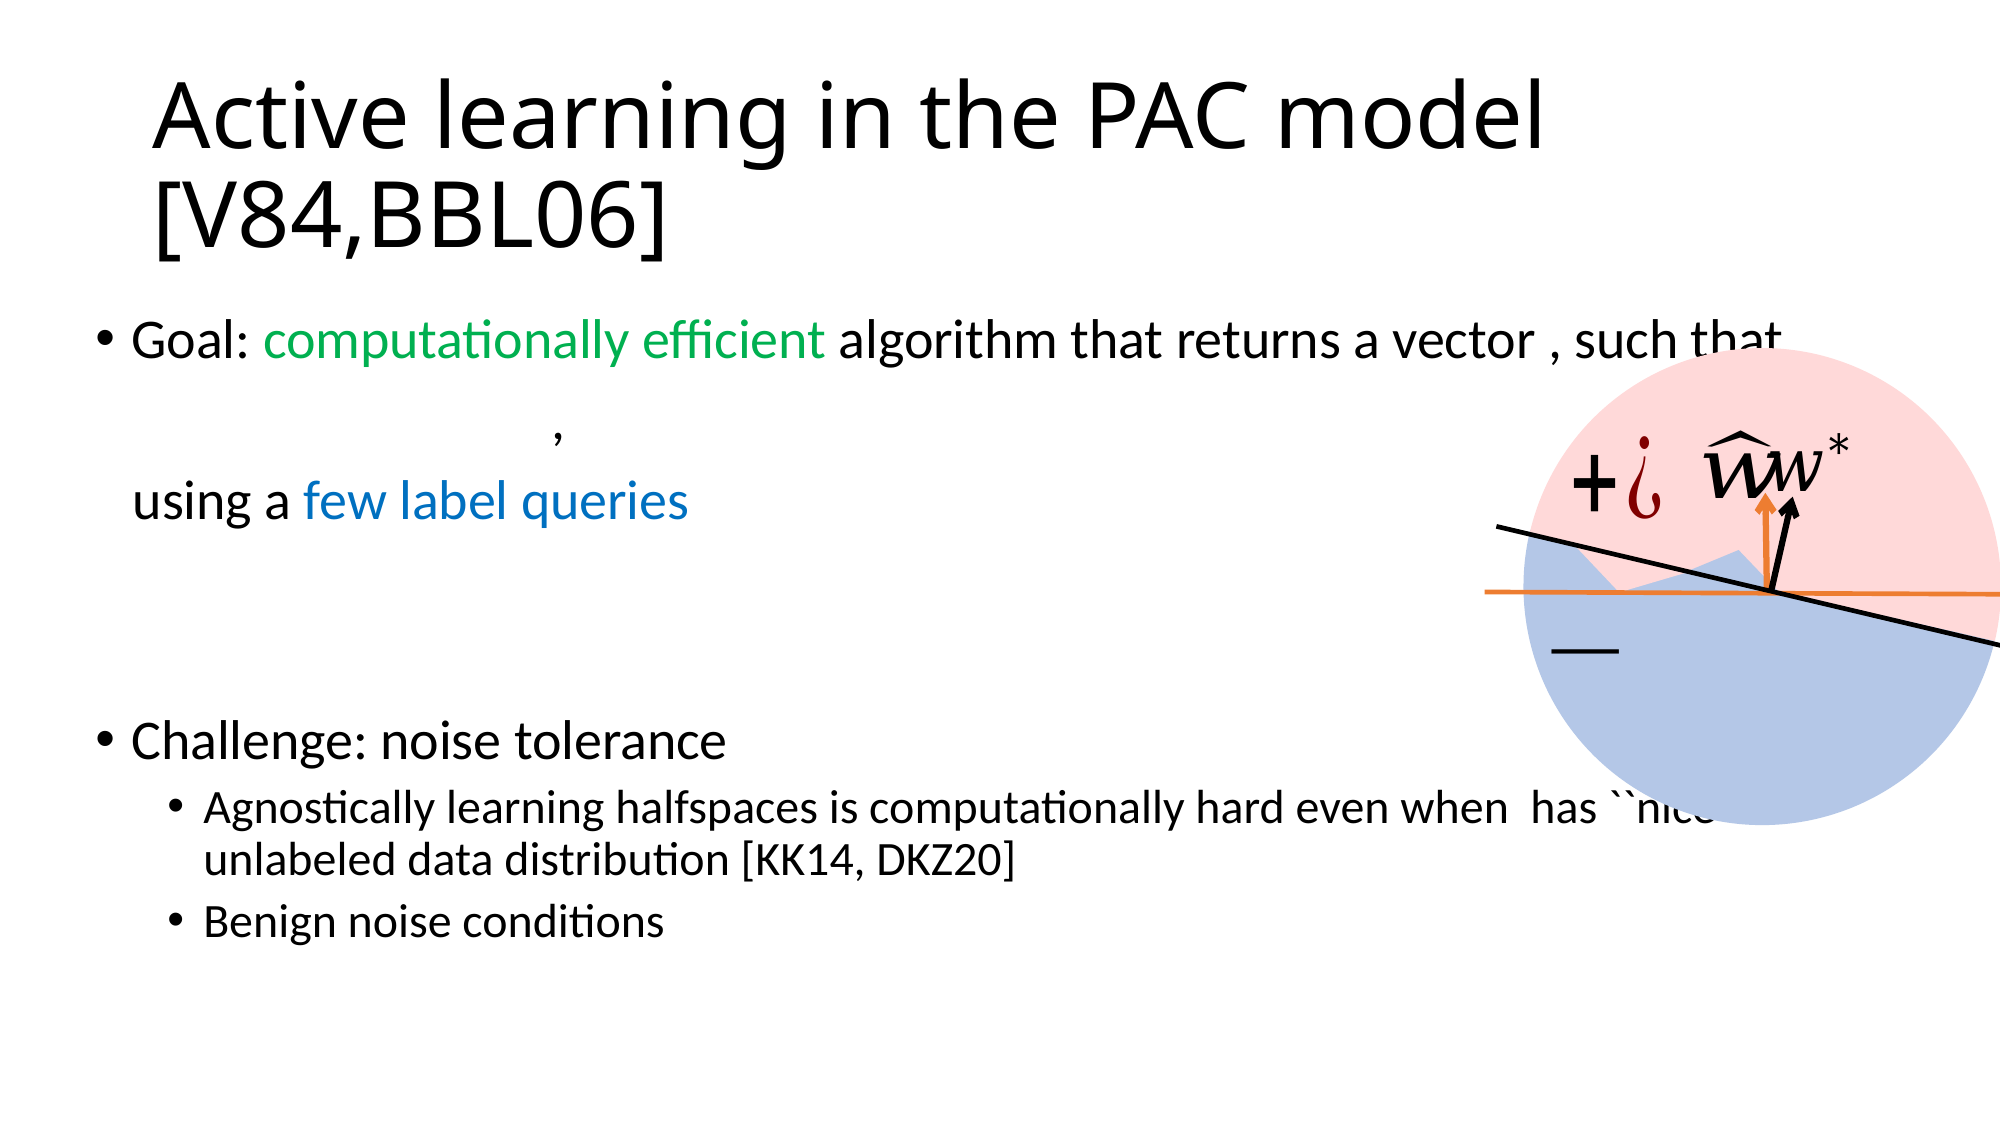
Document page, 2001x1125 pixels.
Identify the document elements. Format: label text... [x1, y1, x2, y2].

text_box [1496, 415, 2000, 648]
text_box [1524, 348, 2000, 415]
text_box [1524, 648, 2000, 825]
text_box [1487, 426, 1986, 678]
title Active learning in the PAC model [V84,BBL06] [137, 59, 1863, 278]
